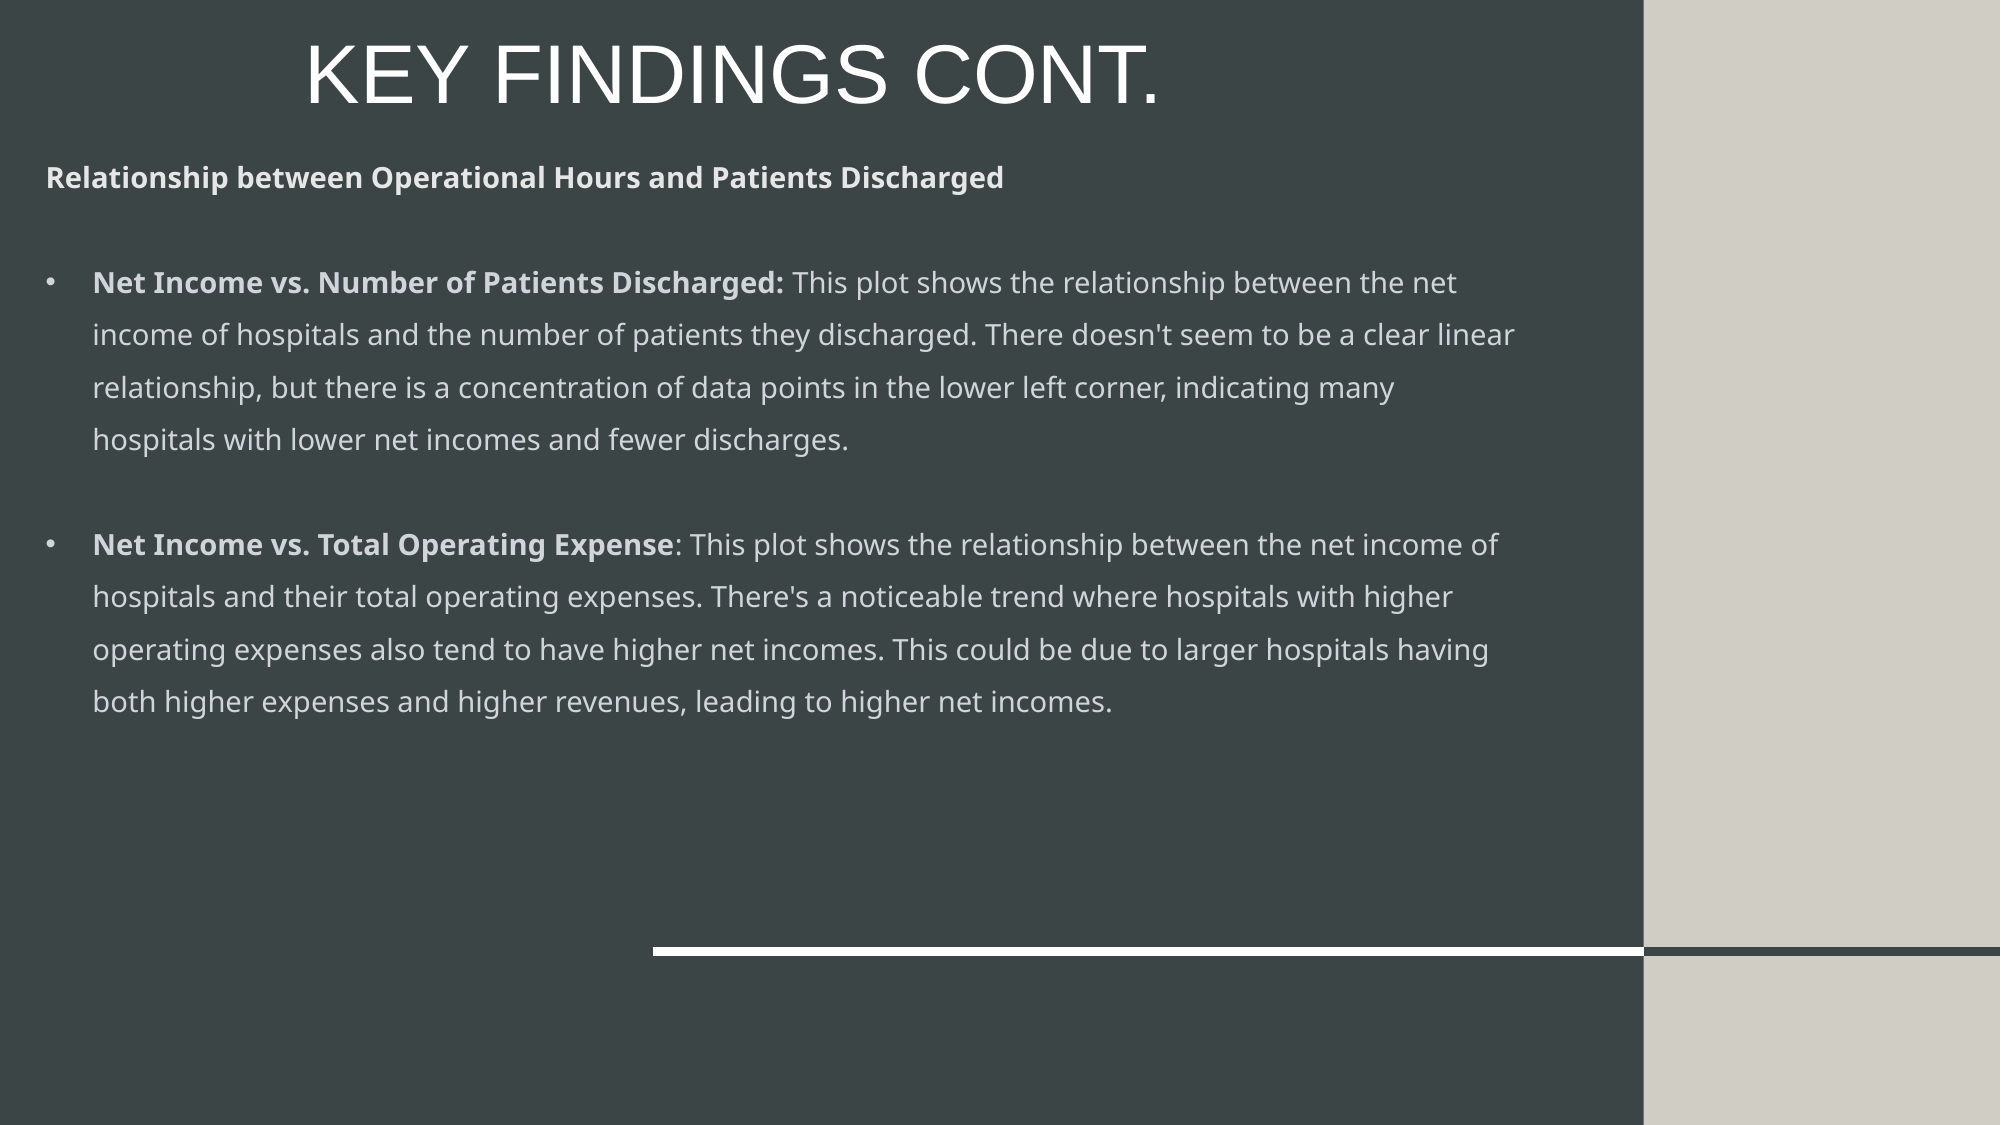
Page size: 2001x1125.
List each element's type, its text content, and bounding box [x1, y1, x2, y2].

title Key Findings cont. [289, 31, 1385, 134]
list Relationship between Operational Hours and Patients Discharged Net Income vs. Number of Patients Discharged: This plot shows the relationship between the net income of hospitals and the number of patients they discharged. There doesn't seem to be a clear linear relationship, but there is a concentration of data points in the lower left corner, indicating many hospitals with lower net incomes and fewer discharges. Net Income vs. Total Operating Expense: This plot shows the relationship between the net income of hospitals and their total operating expenses. There's a noticeable trend where hospitals with higher operating expenses also tend to have higher net incomes. This could be due to larger hospitals having both higher expenses and higher revenues, leading to higher net incomes. [30, 134, 1539, 1027]
